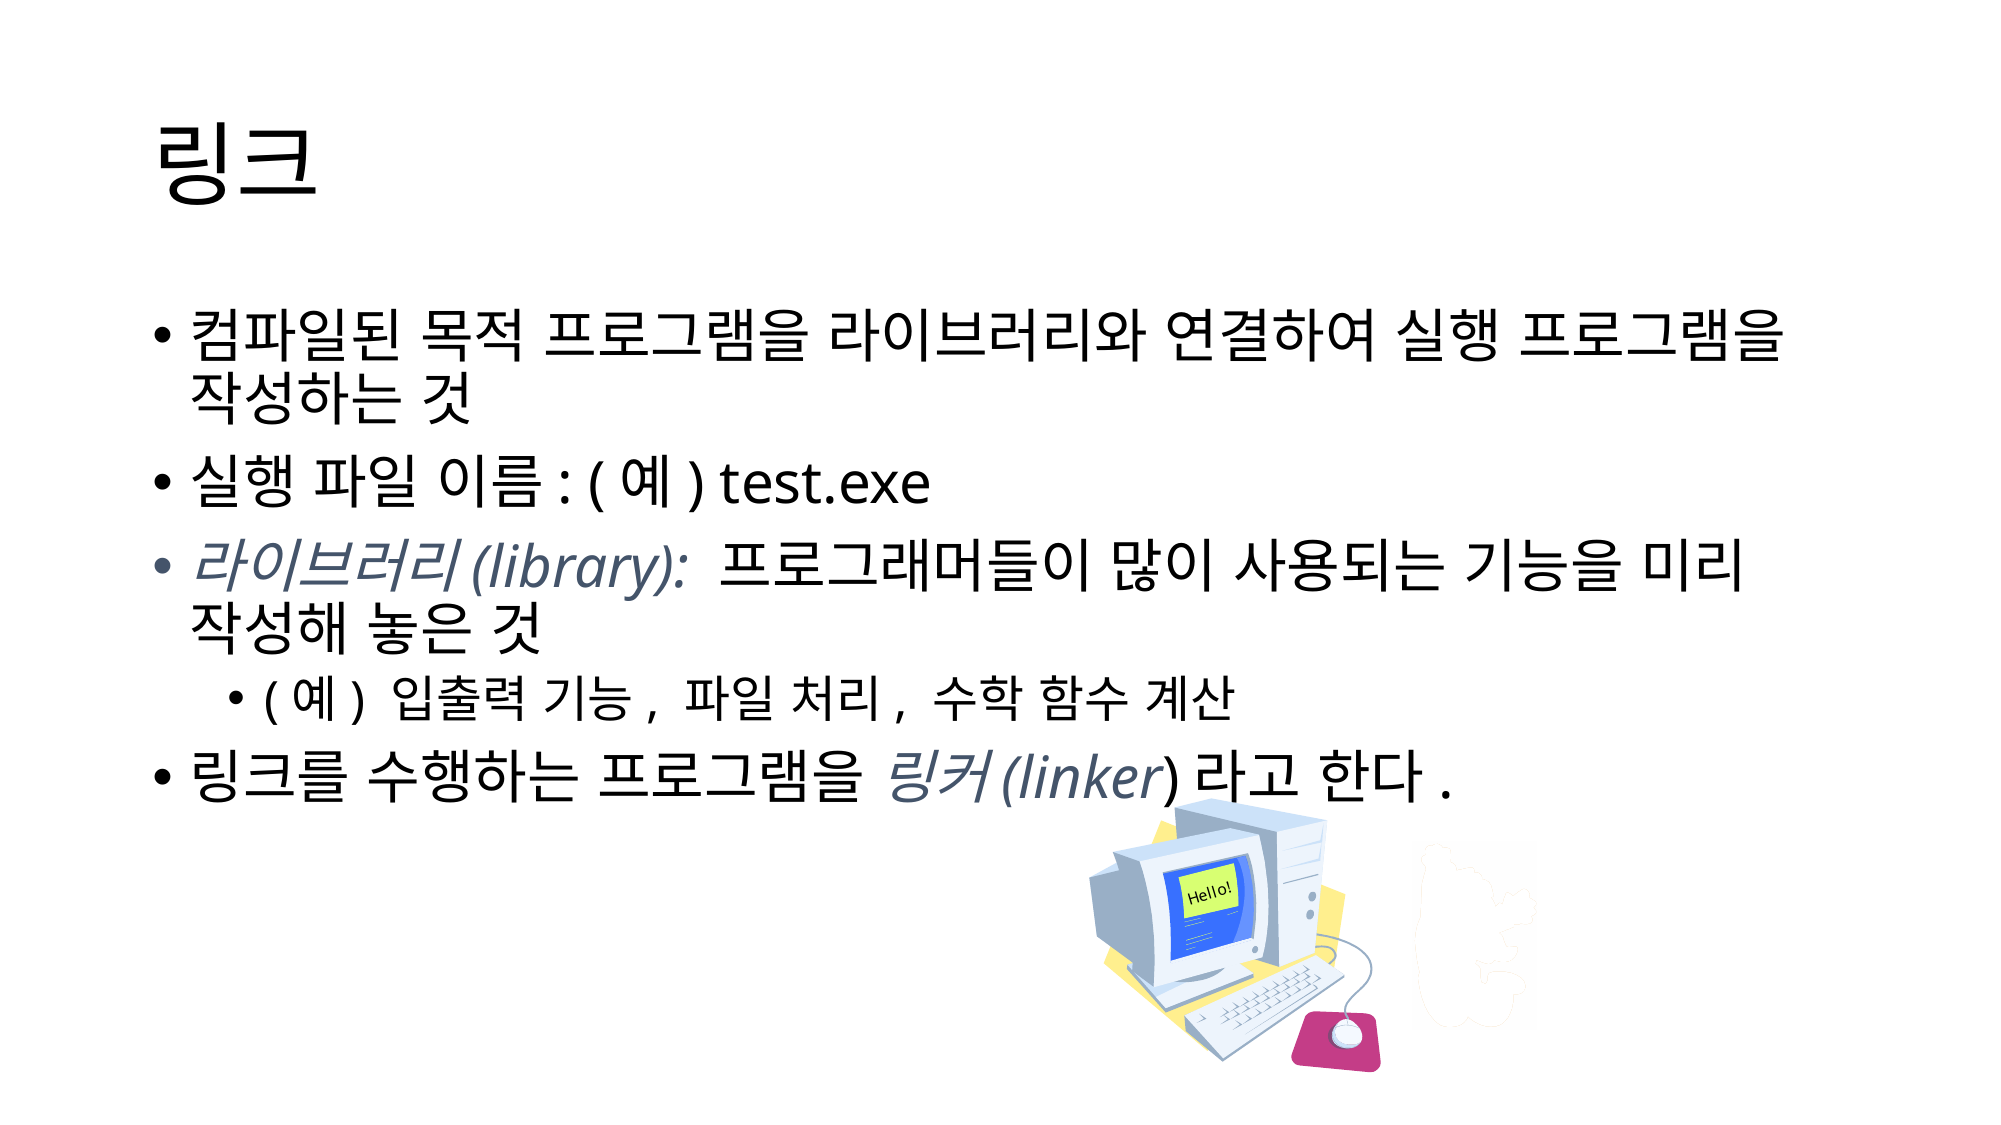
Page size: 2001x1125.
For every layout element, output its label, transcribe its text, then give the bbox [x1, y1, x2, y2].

text_box [249, 382, 281, 443]
picture [1089, 798, 1537, 1074]
list 컴파일된 목적 프로그램을 라이브러리와 연결하여 실행 프로그램을 작성하는 것 실행 파일 이름: (예) test.exe 라이브러리(library): 프로그래머들이 많이 사용되는 기능을 미리 작성해 놓은 것 (예) 입출력 기능, 파일 처리, 수학 함수 계산 링크를 수행하는 프로그램을 링커(linker)라고 한다. [137, 299, 1863, 1014]
title 링크 [137, 59, 1863, 278]
